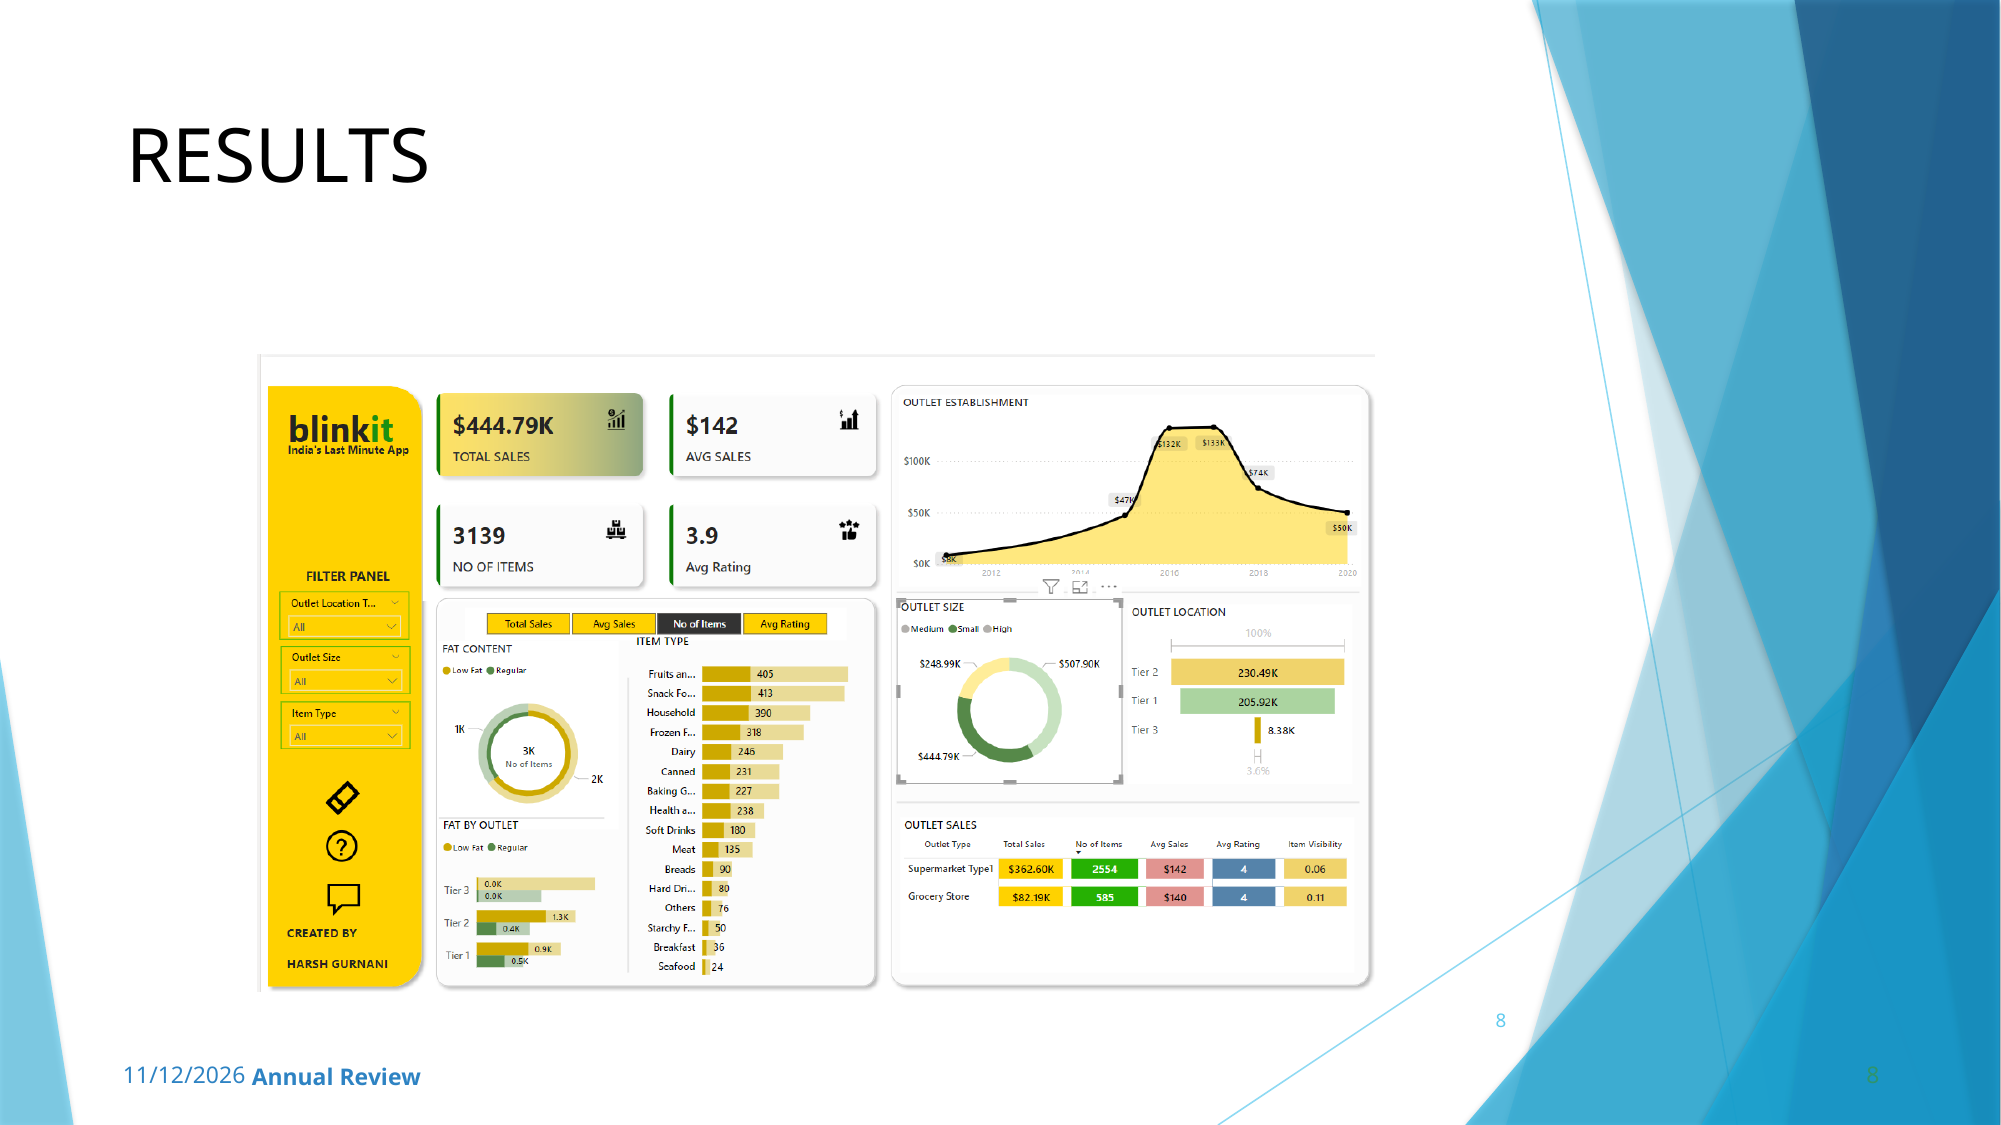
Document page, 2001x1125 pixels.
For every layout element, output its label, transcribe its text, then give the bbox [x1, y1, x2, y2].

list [257, 353, 1376, 992]
title RESULTS [111, 99, 1522, 317]
slide_number 8 [1409, 991, 1522, 1051]
